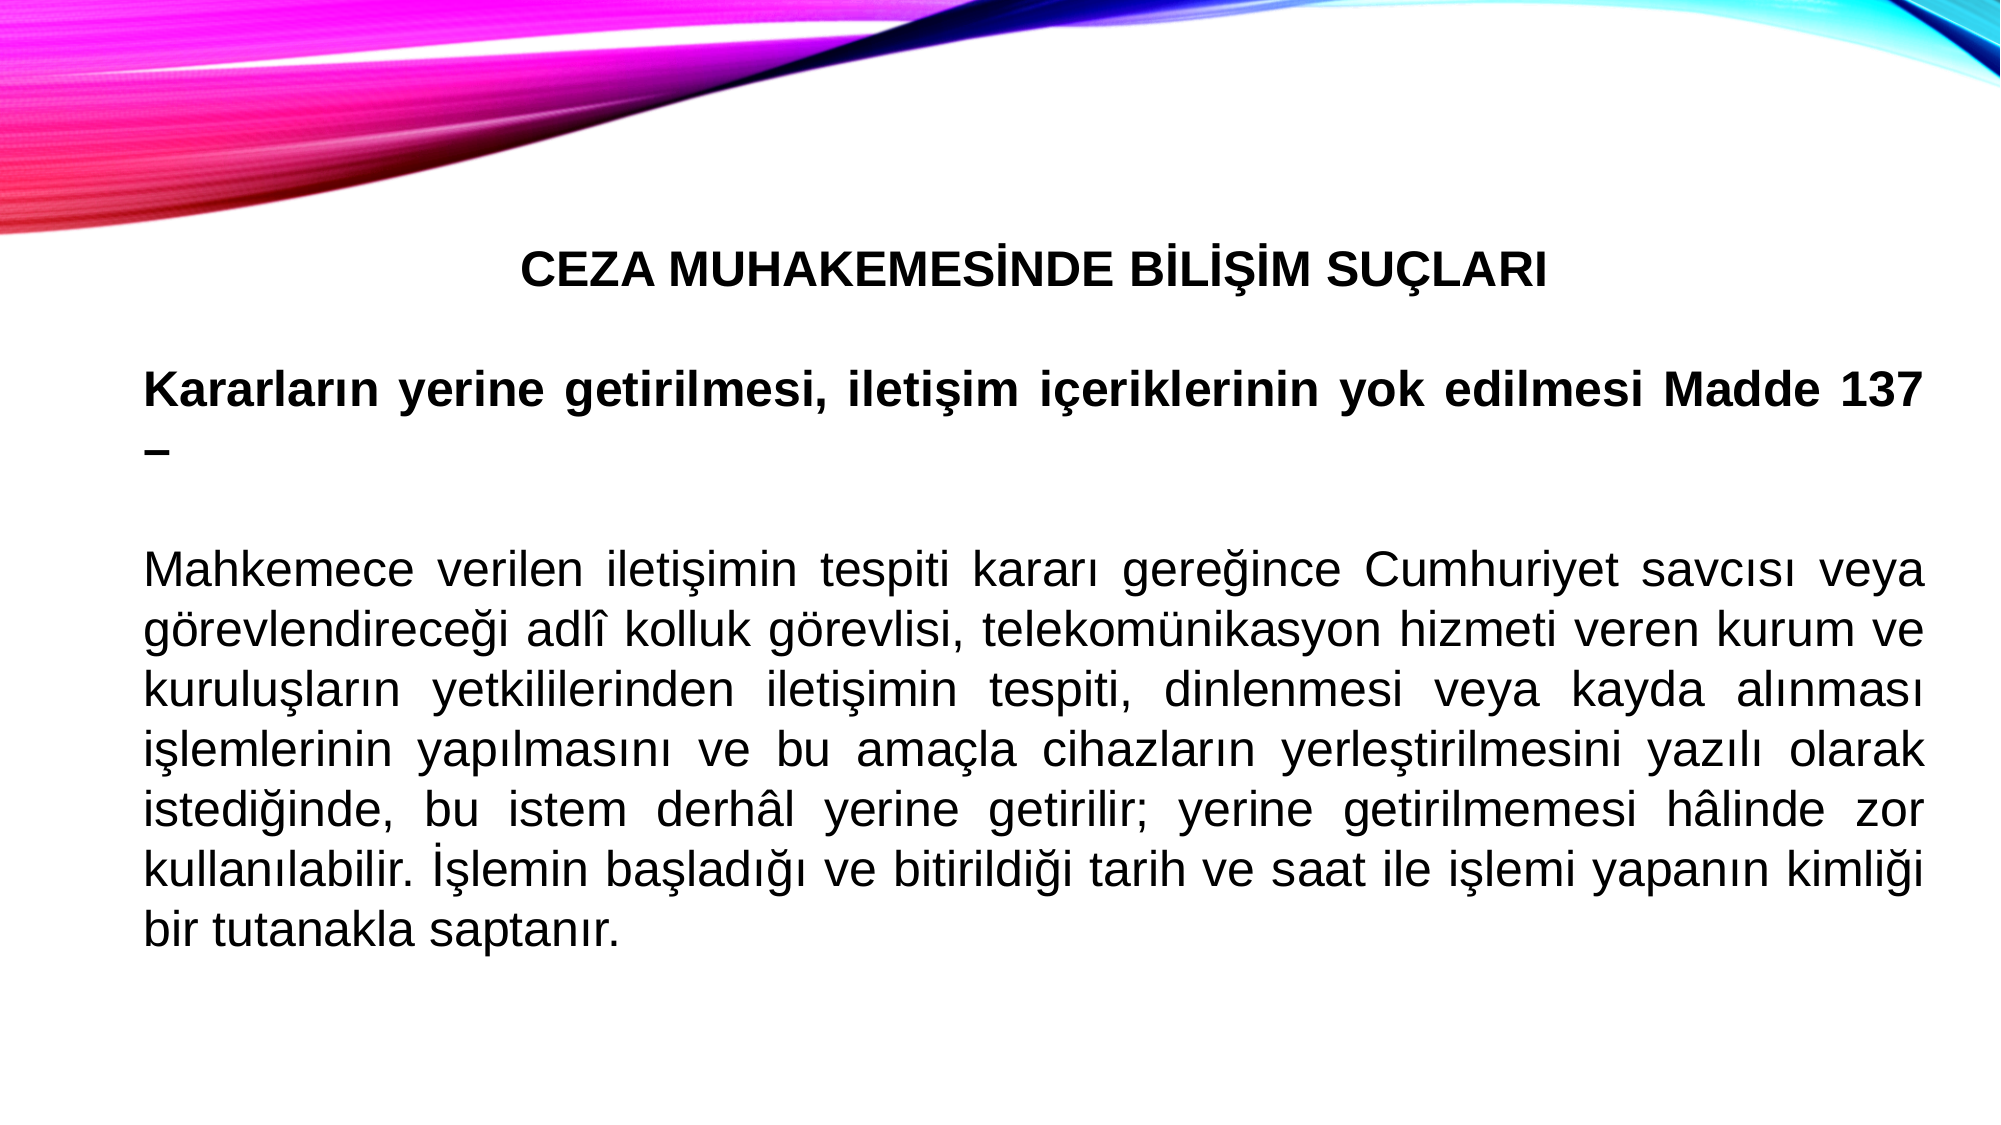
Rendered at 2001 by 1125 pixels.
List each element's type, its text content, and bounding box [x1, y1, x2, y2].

picture [0, 0, 2000, 237]
picture [1890, 0, 2000, 75]
text_box CEZA MUHAKEMESİNDE BİLİŞİM SUÇLARI Kararların yerine getirilmesi, iletişim içeriklerinin yok edilmesi Madde 137 – Mahkemece verilen iletişimin tespiti kararı gereğince Cumhuriyet savcısı veya görevlendireceği adlî kolluk görevlisi, telekomünikasyon hizmeti veren kurum ve kuruluşların yetkililerinden iletişimin tespiti, dinlenmesi veya kayda alınması işlemlerinin yapılmasını ve bu amaçla cihazların yerleştirilmesini yazılı olarak istediğinde, bu istem derhâl yerine getirilir; yerine getirilmemesi hâlinde zor kullanılabilir. İşlemin başladığı ve bitirildiği tarih ve saat ile işlemi yapanın kimliği bir tutanakla saptanır. [128, 169, 1941, 964]
picture [1910, 0, 2000, 45]
